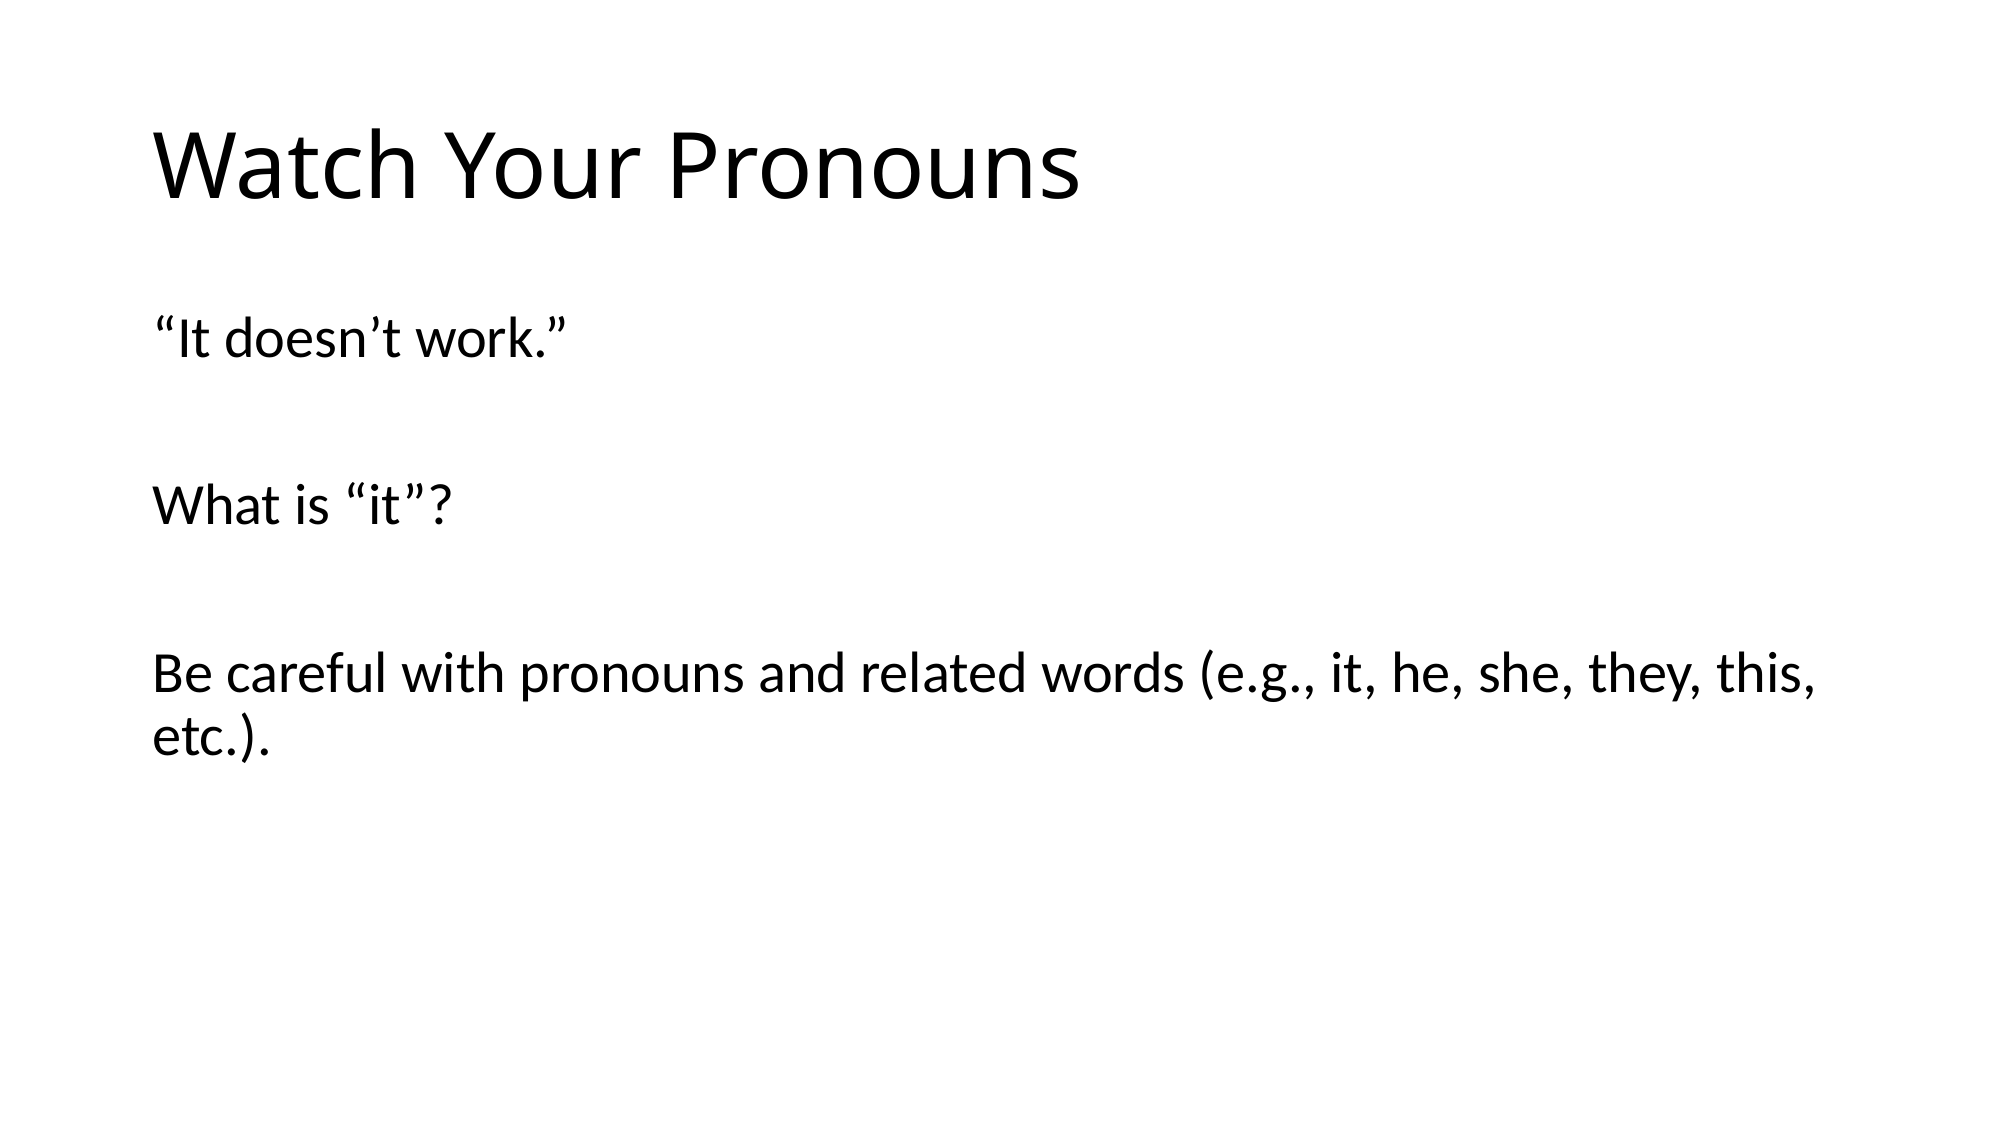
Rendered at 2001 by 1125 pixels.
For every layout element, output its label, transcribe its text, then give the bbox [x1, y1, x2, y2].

title Watch Your Pronouns [137, 59, 1863, 278]
list “It doesn’t work.” What is “it”? Be careful with pronouns and related words (e.g., it, he, she, they, this, etc.). [137, 299, 1863, 1014]
